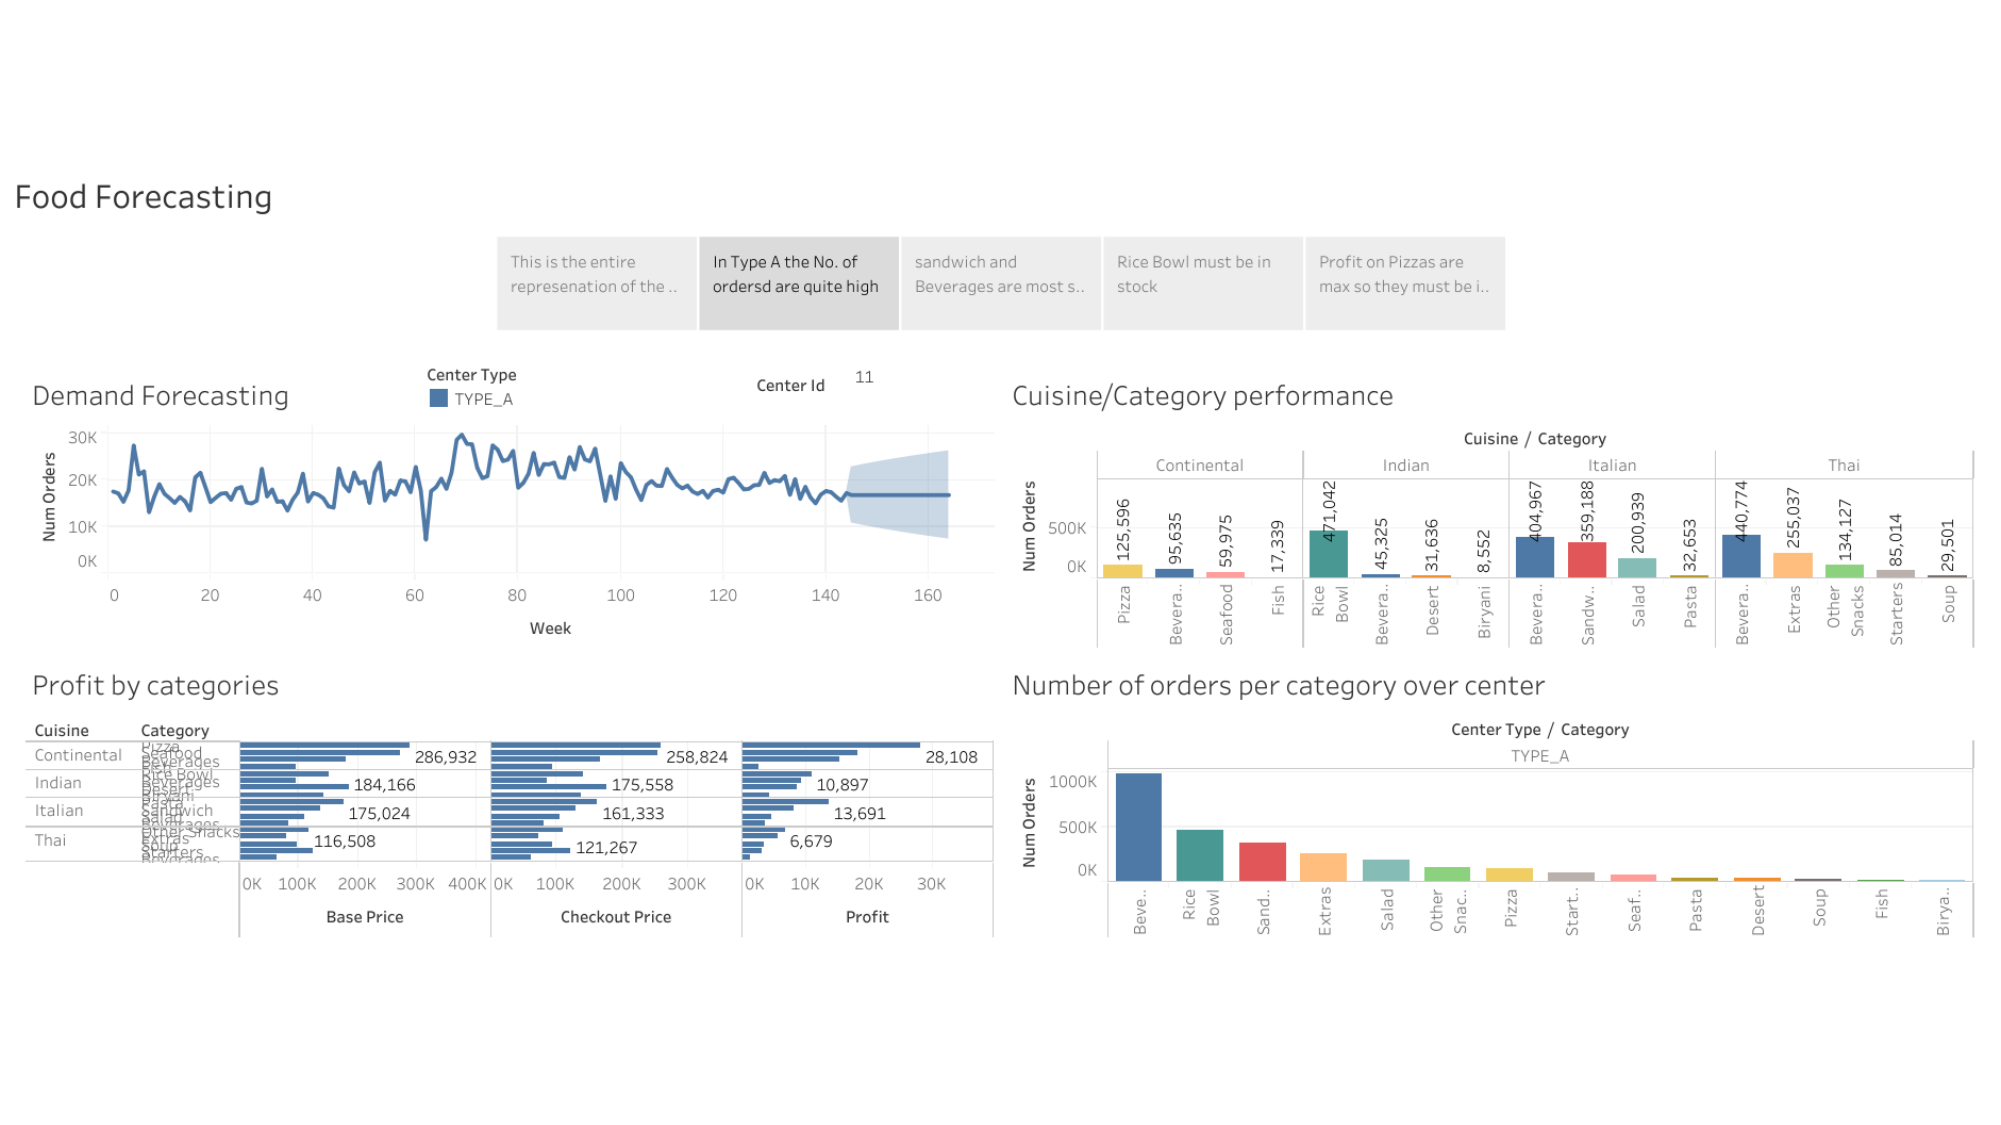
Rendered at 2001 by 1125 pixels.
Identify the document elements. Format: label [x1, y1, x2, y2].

picture [0, 161, 2000, 964]
